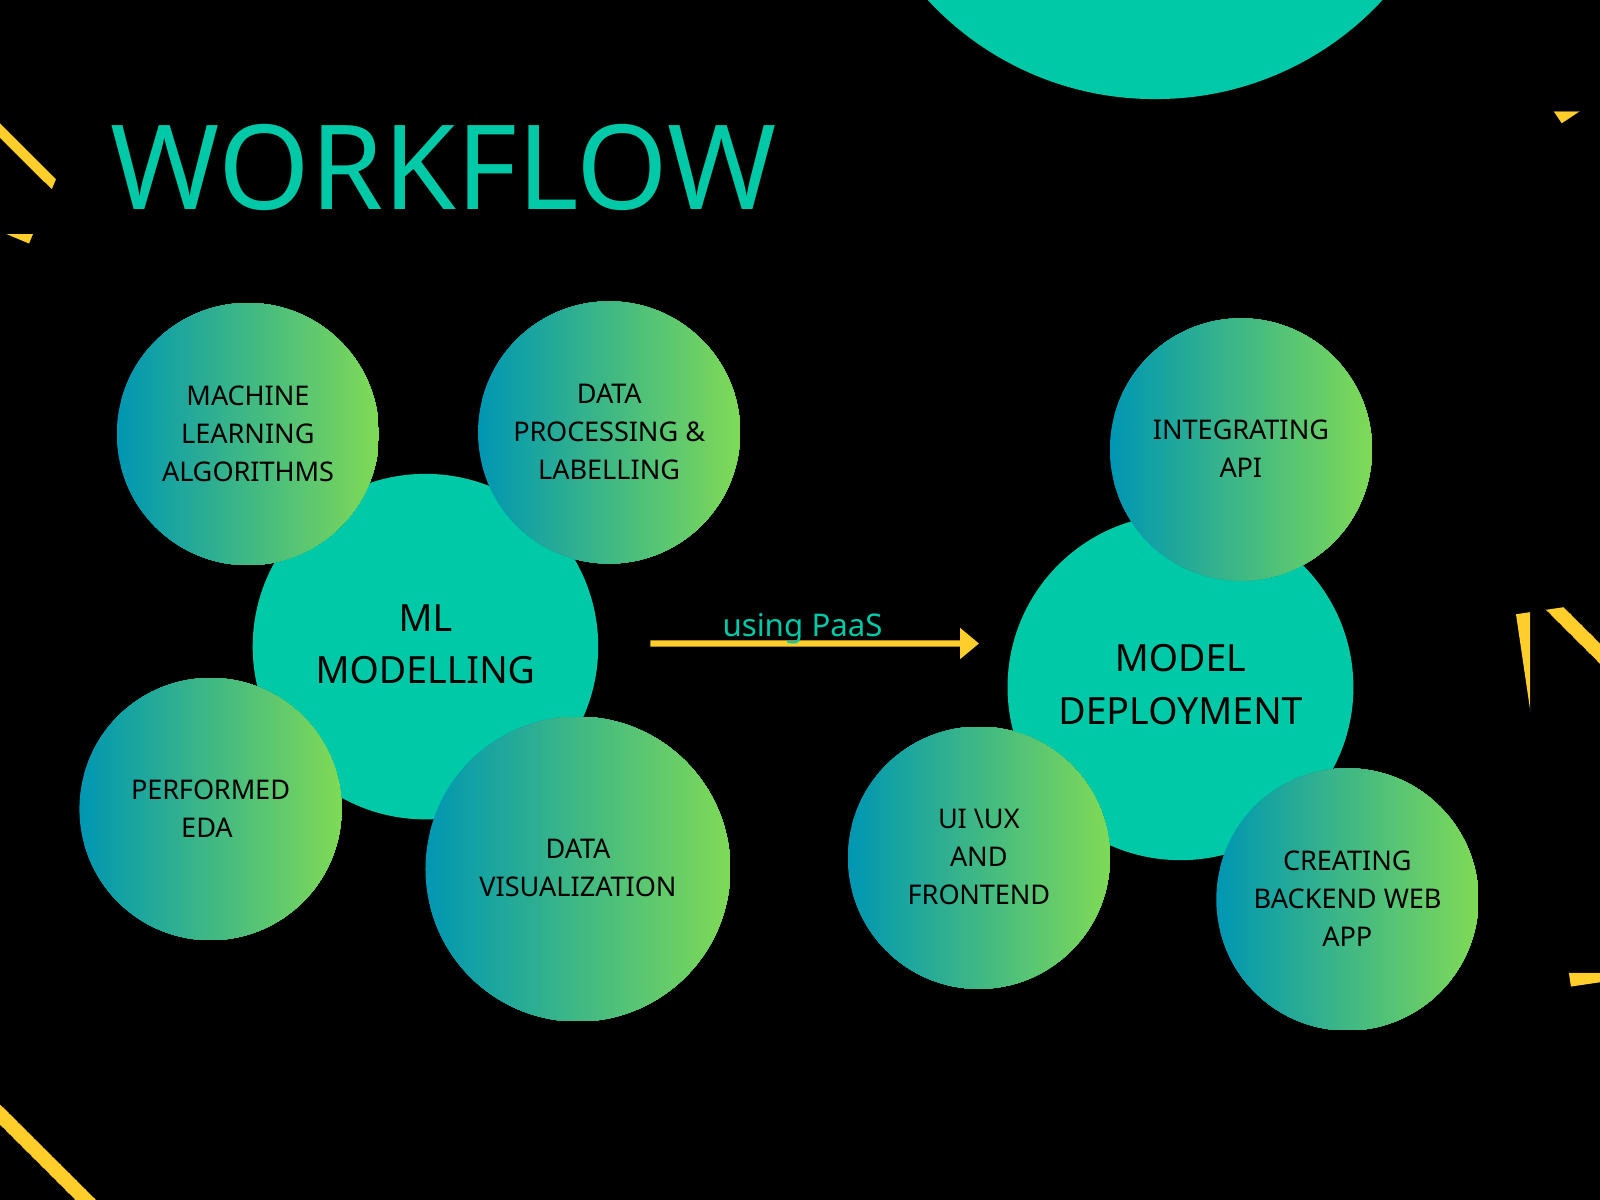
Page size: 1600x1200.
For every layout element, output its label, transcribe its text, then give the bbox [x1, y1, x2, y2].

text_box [847, 726, 1111, 990]
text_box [847, 0, 1463, 100]
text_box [1216, 768, 1479, 1031]
text_box [0, 0, 121, 244]
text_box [79, 677, 342, 941]
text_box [1109, 318, 1373, 581]
text_box using PaaS [671, 576, 935, 644]
text_box WORKFLOW [110, 122, 1585, 233]
text_box [1516, 601, 1600, 987]
text_box [1480, 0, 1600, 122]
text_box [116, 302, 380, 566]
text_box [1007, 514, 1354, 861]
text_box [477, 301, 741, 564]
text_box [935, 633, 979, 654]
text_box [425, 716, 731, 1022]
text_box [252, 473, 599, 820]
text_box [0, 956, 268, 1200]
